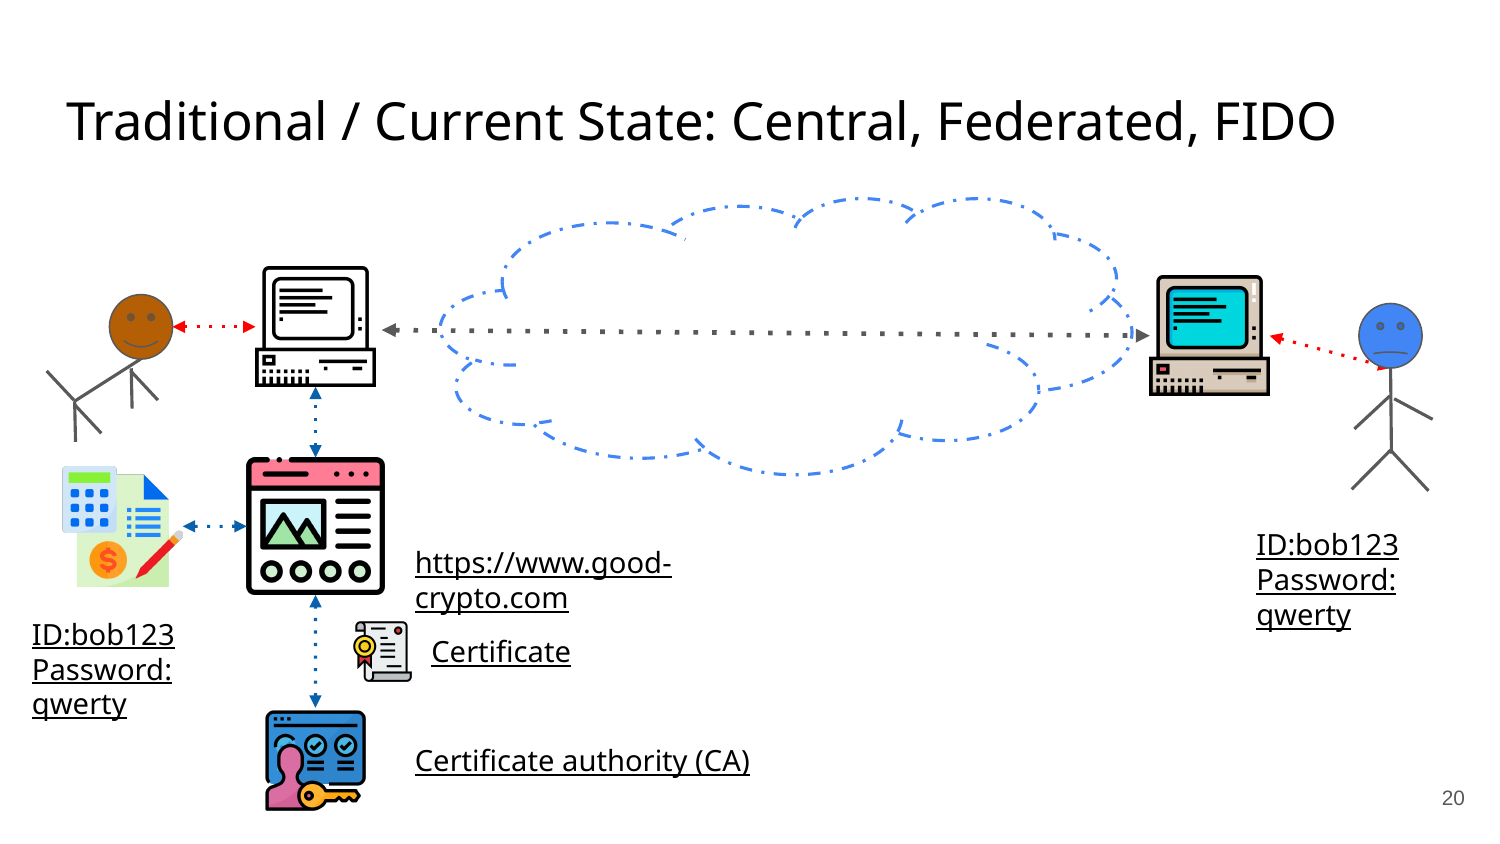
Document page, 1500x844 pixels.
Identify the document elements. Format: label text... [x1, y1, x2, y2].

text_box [381, 329, 1150, 336]
text_box Certificate [419, 618, 812, 684]
text_box https://www.good-crypto.com [399, 529, 796, 618]
picture [255, 266, 376, 388]
text_box Certificate authority (CA) [399, 727, 796, 793]
picture [246, 457, 385, 596]
picture [350, 618, 417, 685]
text_box [446, 344, 1130, 475]
picture [262, 707, 369, 814]
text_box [1351, 303, 1433, 492]
text_box ID:bob123 Password: qwerty [1241, 511, 1480, 647]
slide_number 20 [1389, 764, 1480, 830]
picture [62, 466, 184, 587]
picture [1149, 275, 1270, 396]
text_box [440, 198, 1132, 328]
title Traditional / Current State: Central, Federated, FIDO [51, 72, 1449, 167]
text_box ID:bob123 Password: qwerty [16, 600, 256, 736]
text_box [46, 294, 173, 442]
